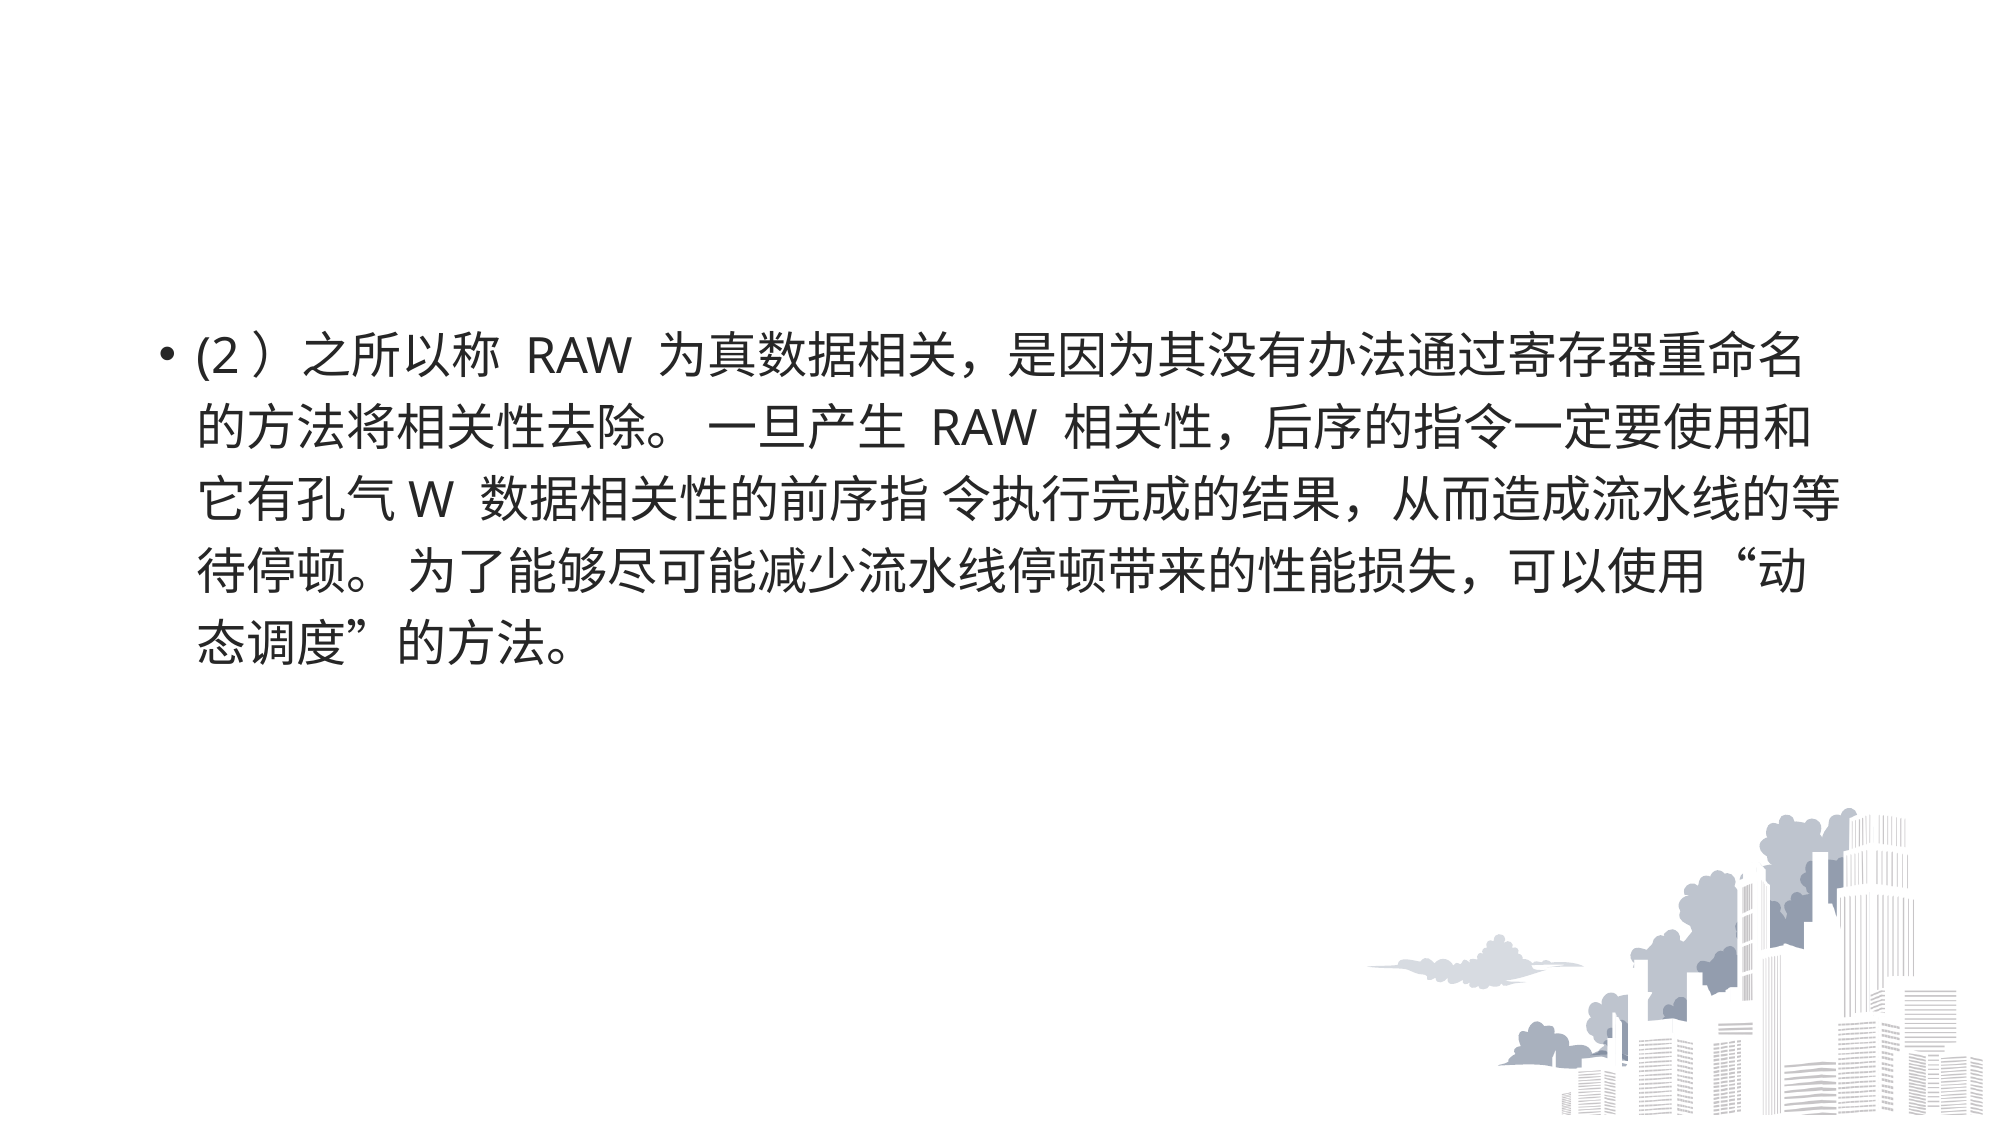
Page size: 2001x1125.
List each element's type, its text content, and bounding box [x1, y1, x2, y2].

list (2）之所以称 RAW 为真数据相关，是因为其没有办法通过寄存器重命名的方法将相关性去除。 一旦产生 RAW 相关性，后序的指令一定要使用和它有孔气W 数据相关性的前序指 令执行完成的结果，从而造成流水线的等待停顿。 为了能够尽可能减少流水线停顿带来的性能损失，可以使用“动态调度”的方法。 [143, 303, 1857, 1013]
